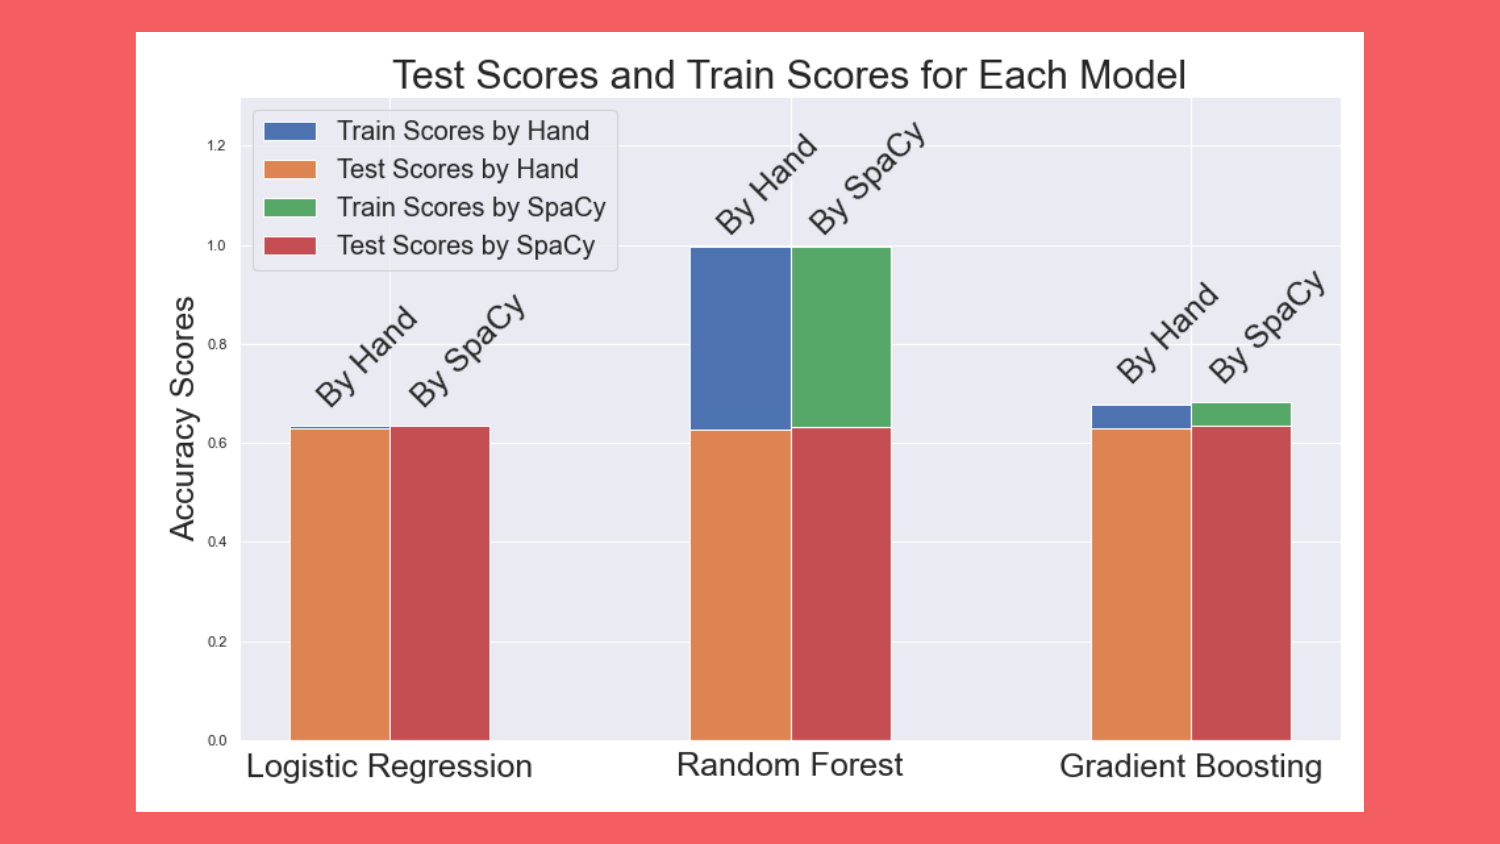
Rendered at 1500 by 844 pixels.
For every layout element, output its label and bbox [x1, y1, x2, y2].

picture [135, 32, 1365, 812]
